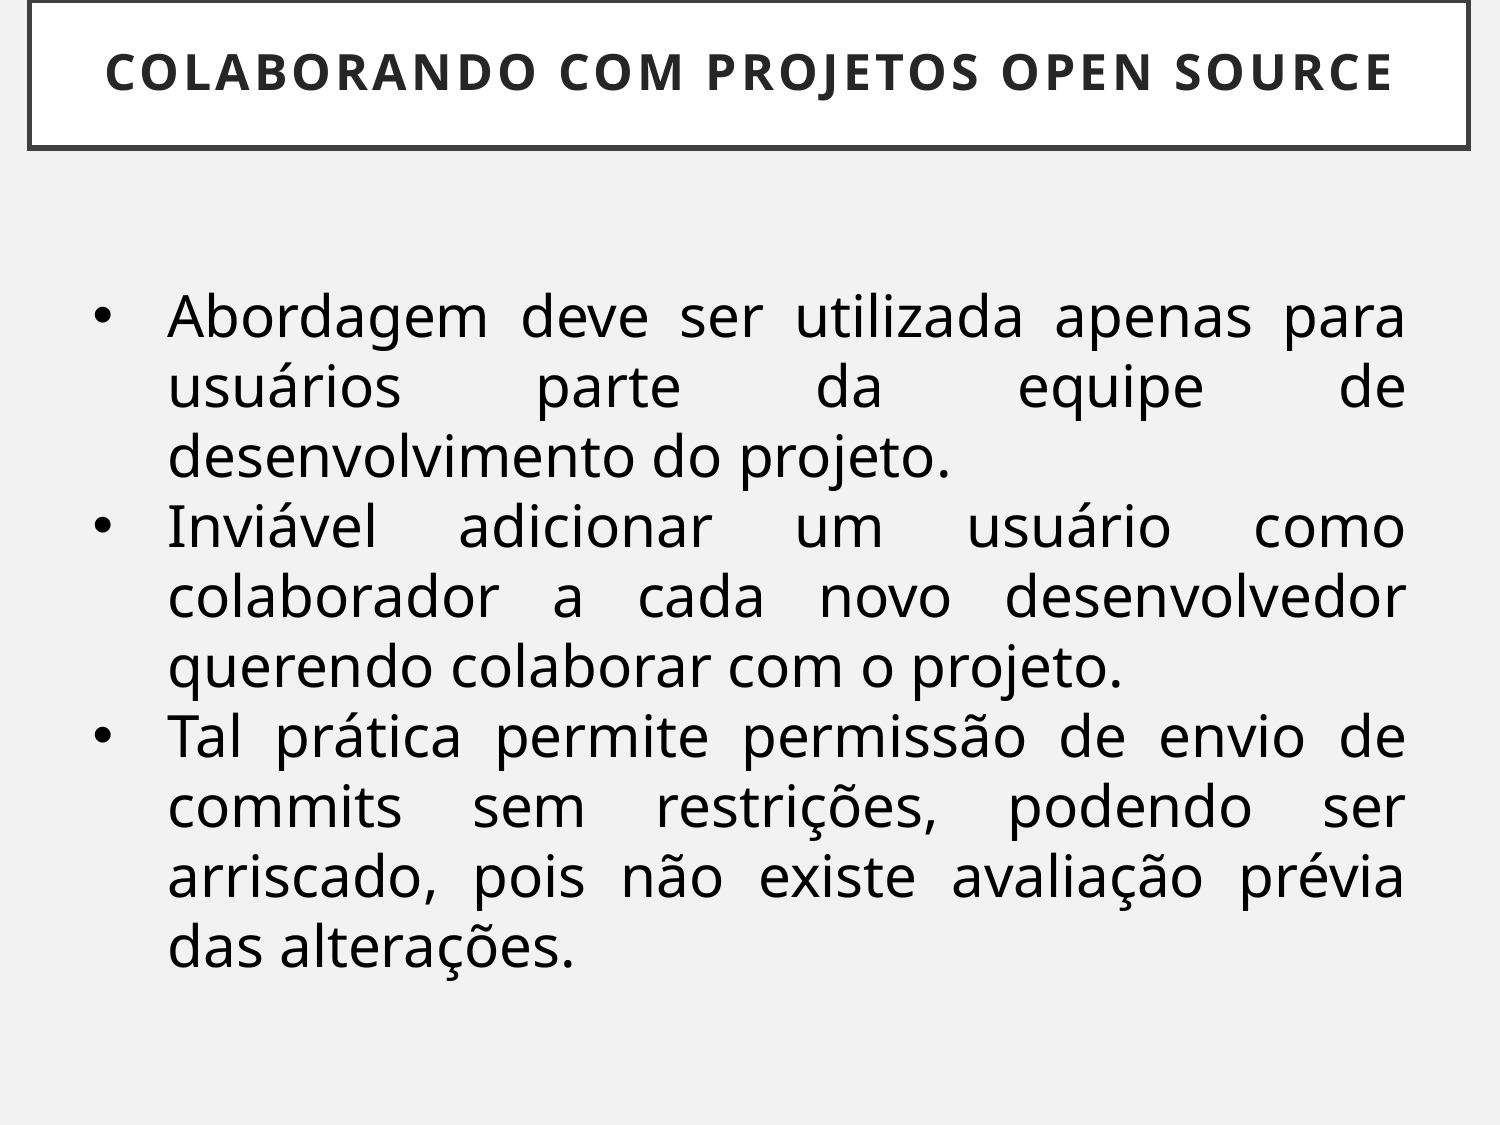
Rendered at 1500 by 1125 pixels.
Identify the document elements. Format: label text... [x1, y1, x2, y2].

text_box Abordagem deve ser utilizada apenas para usuários parte da equipe de desenvolvimento do projeto. Inviável adicionar um usuário como colaborador a cada novo desenvolvedor querendo colaborar com o projeto. Tal prática permite permissão de envio de commits sem restrições, podendo ser arriscado, pois não existe avaliação prévia das alterações. [78, 272, 1422, 987]
text_box COLABORANDO COM PROJETOS OPEN SOURCE [29, 0, 1469, 148]
